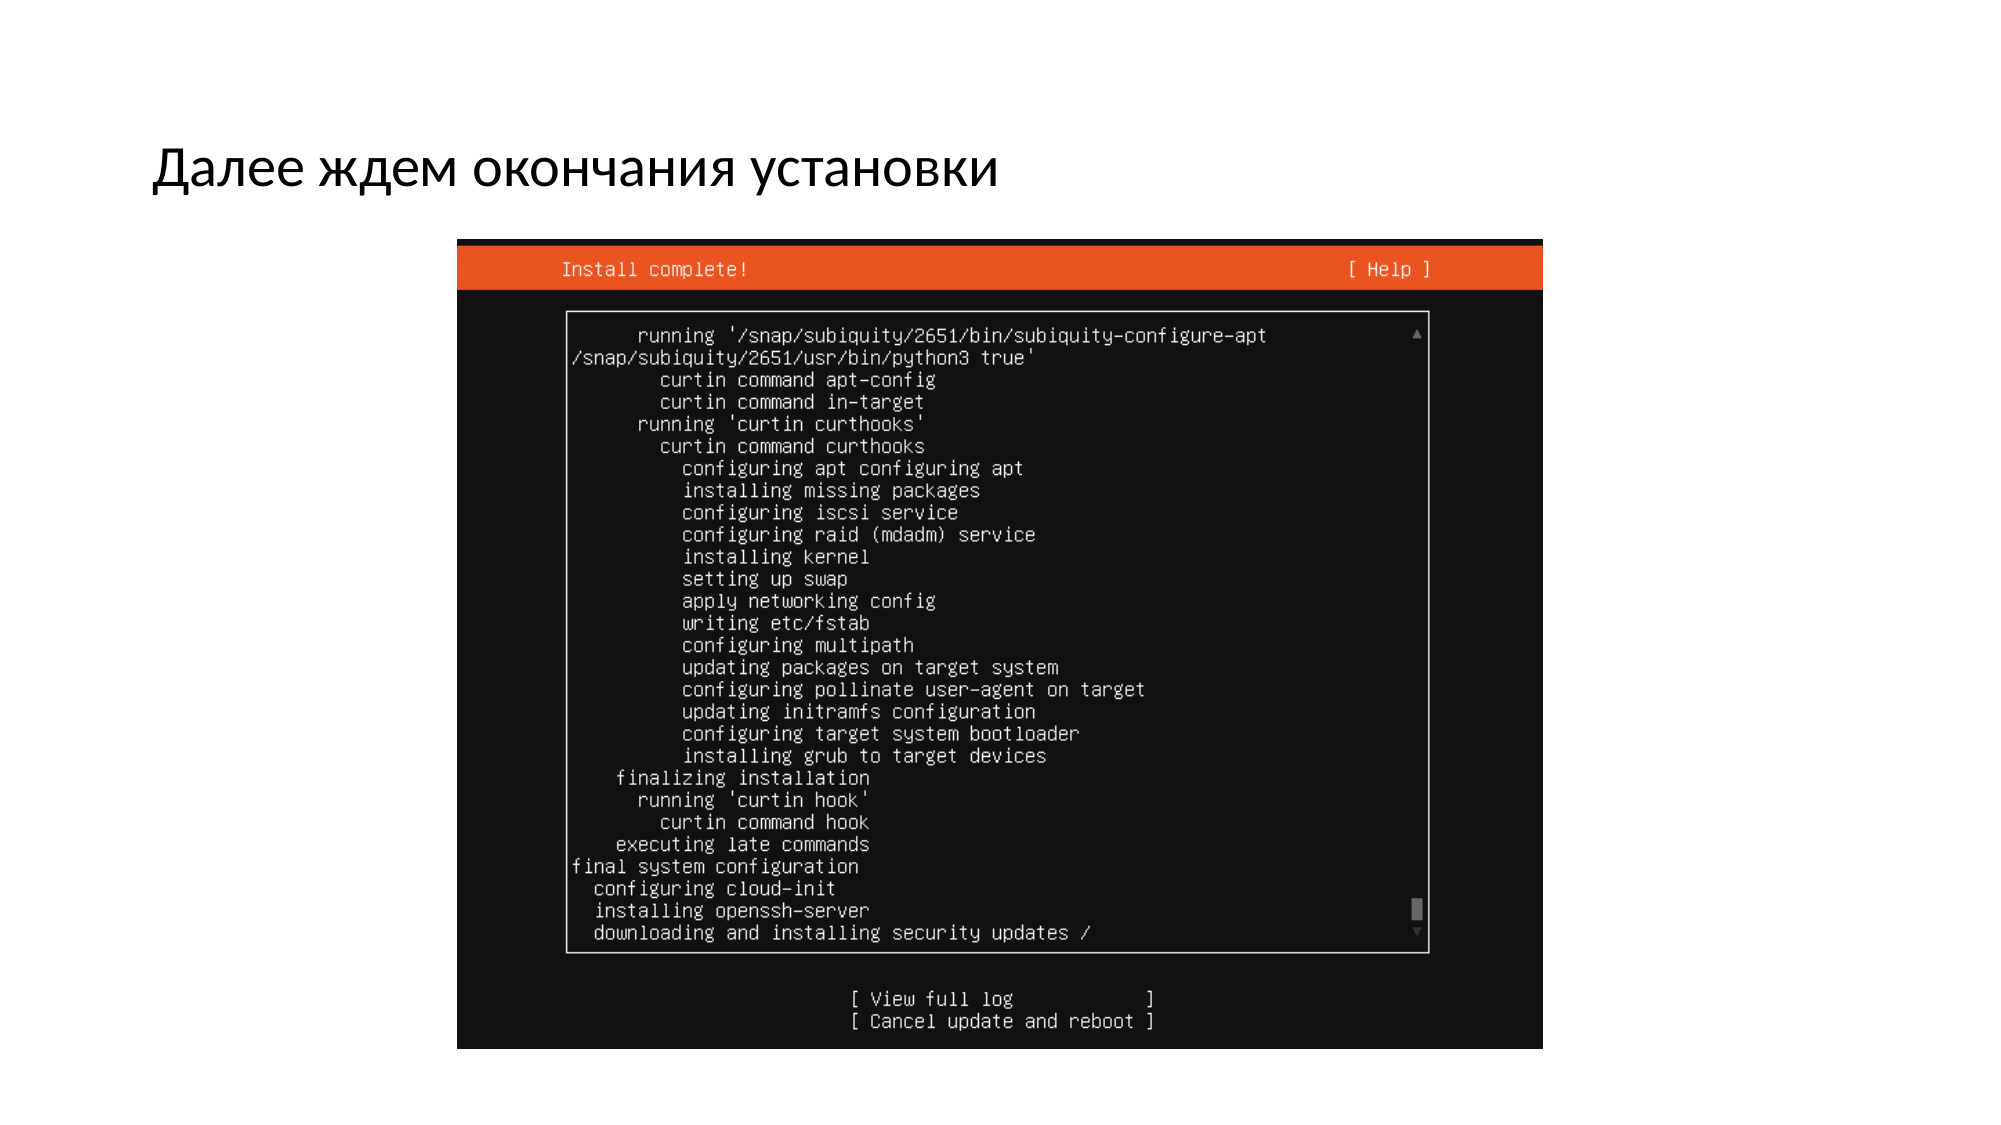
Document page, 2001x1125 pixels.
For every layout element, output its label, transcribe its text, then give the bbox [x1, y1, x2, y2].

list Далее ждем окончания установки [137, 128, 1863, 843]
picture [457, 239, 1543, 1049]
